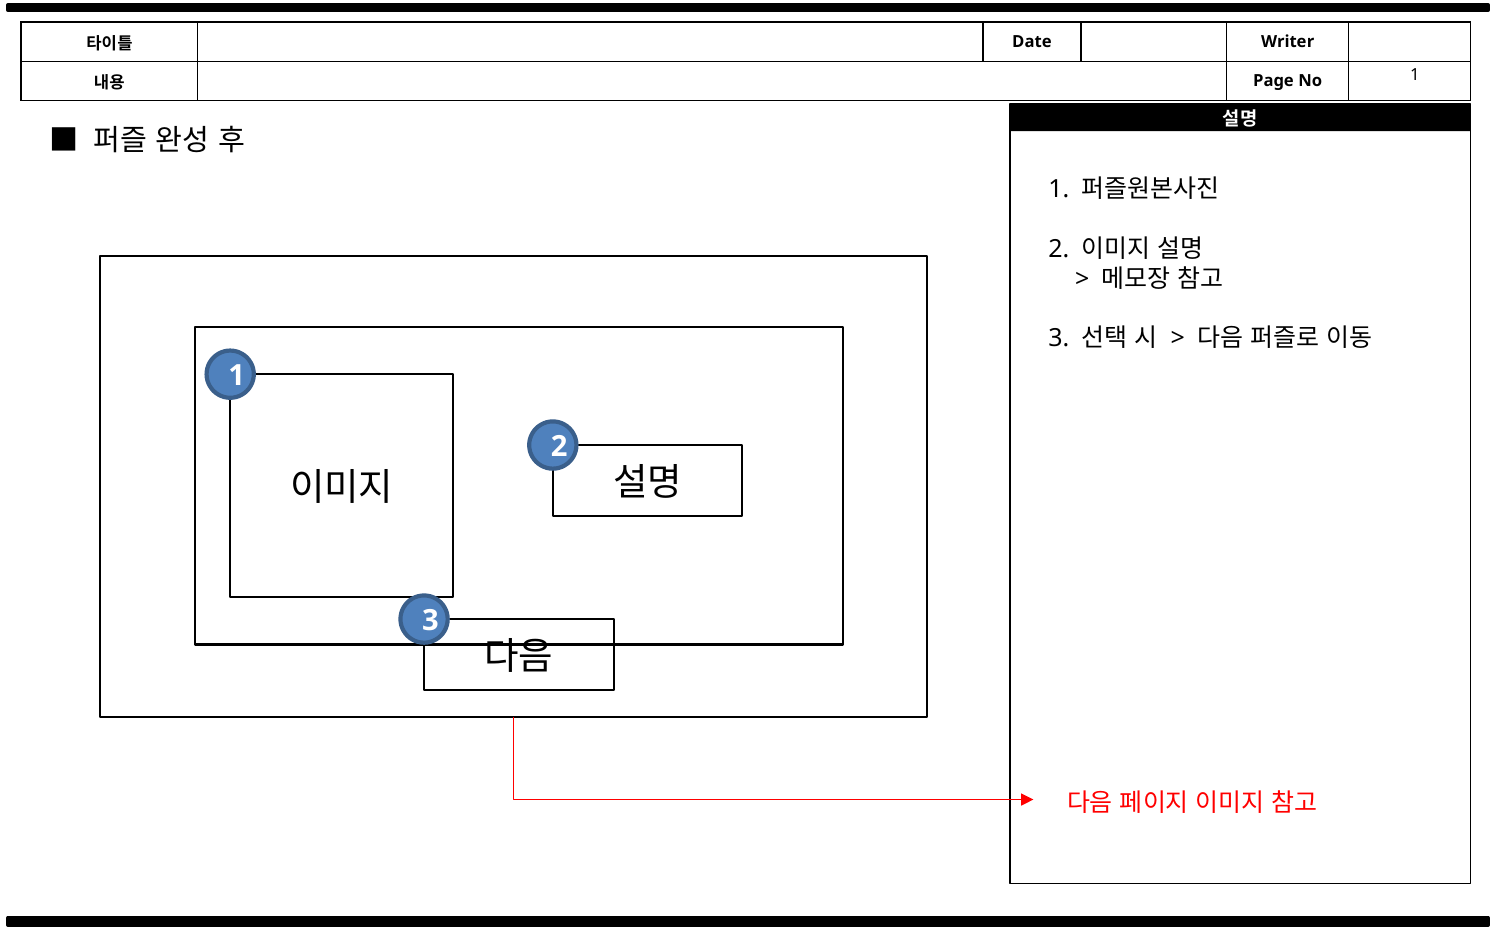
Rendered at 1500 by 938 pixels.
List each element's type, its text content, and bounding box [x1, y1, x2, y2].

text_box 1 [204, 348, 256, 400]
text_box 이미지 [228, 372, 455, 599]
text_box 2 [527, 419, 579, 471]
text_box ■ 퍼즐 완성 후 [34, 114, 261, 164]
text_box [193, 325, 845, 647]
text_box [98, 254, 929, 719]
text_box 설명 [551, 443, 745, 518]
text_box 다음 페이지 이미지 참고 [1052, 779, 1334, 824]
text_box 3 [398, 593, 450, 645]
text_box 1. 퍼즐원본사진 2. 이미지 설명 > 메모장 참고 3. 선택 시 > 다음 퍼즐로 이동 [1033, 164, 1447, 360]
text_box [731, 498, 816, 938]
text_box 다음 [422, 617, 616, 692]
